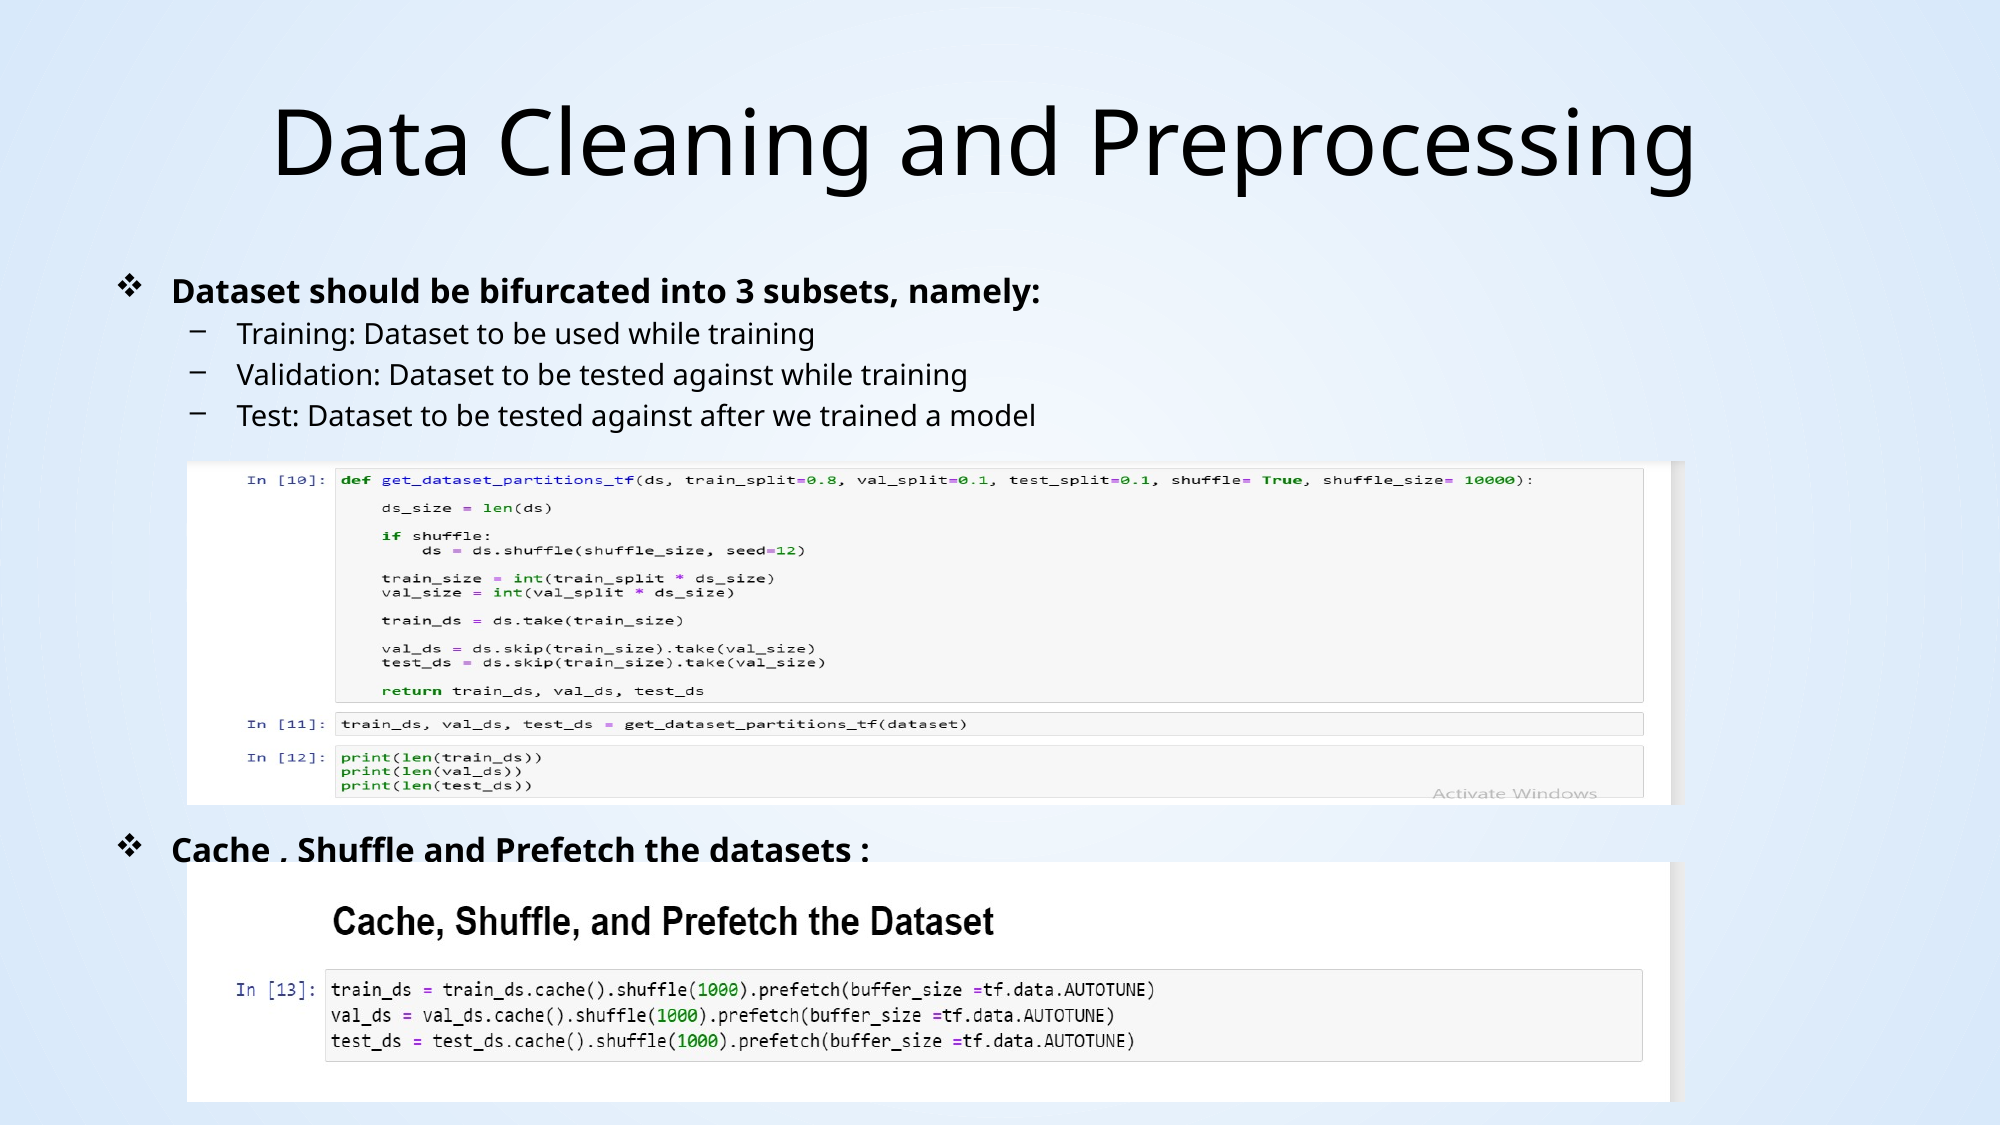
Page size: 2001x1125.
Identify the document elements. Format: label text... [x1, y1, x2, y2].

title Data Cleaning and Preprocessing [70, 44, 1901, 233]
picture [187, 862, 1685, 1102]
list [187, 461, 1685, 805]
list Dataset should be bifurcated into 3 subsets, namely: Training: Dataset to be used while training Validation: Dataset to be tested against while training Test: Dataset to be tested against after we trained a model Cache , Shuffle and Prefetch the datasets : [99, 262, 1948, 1091]
